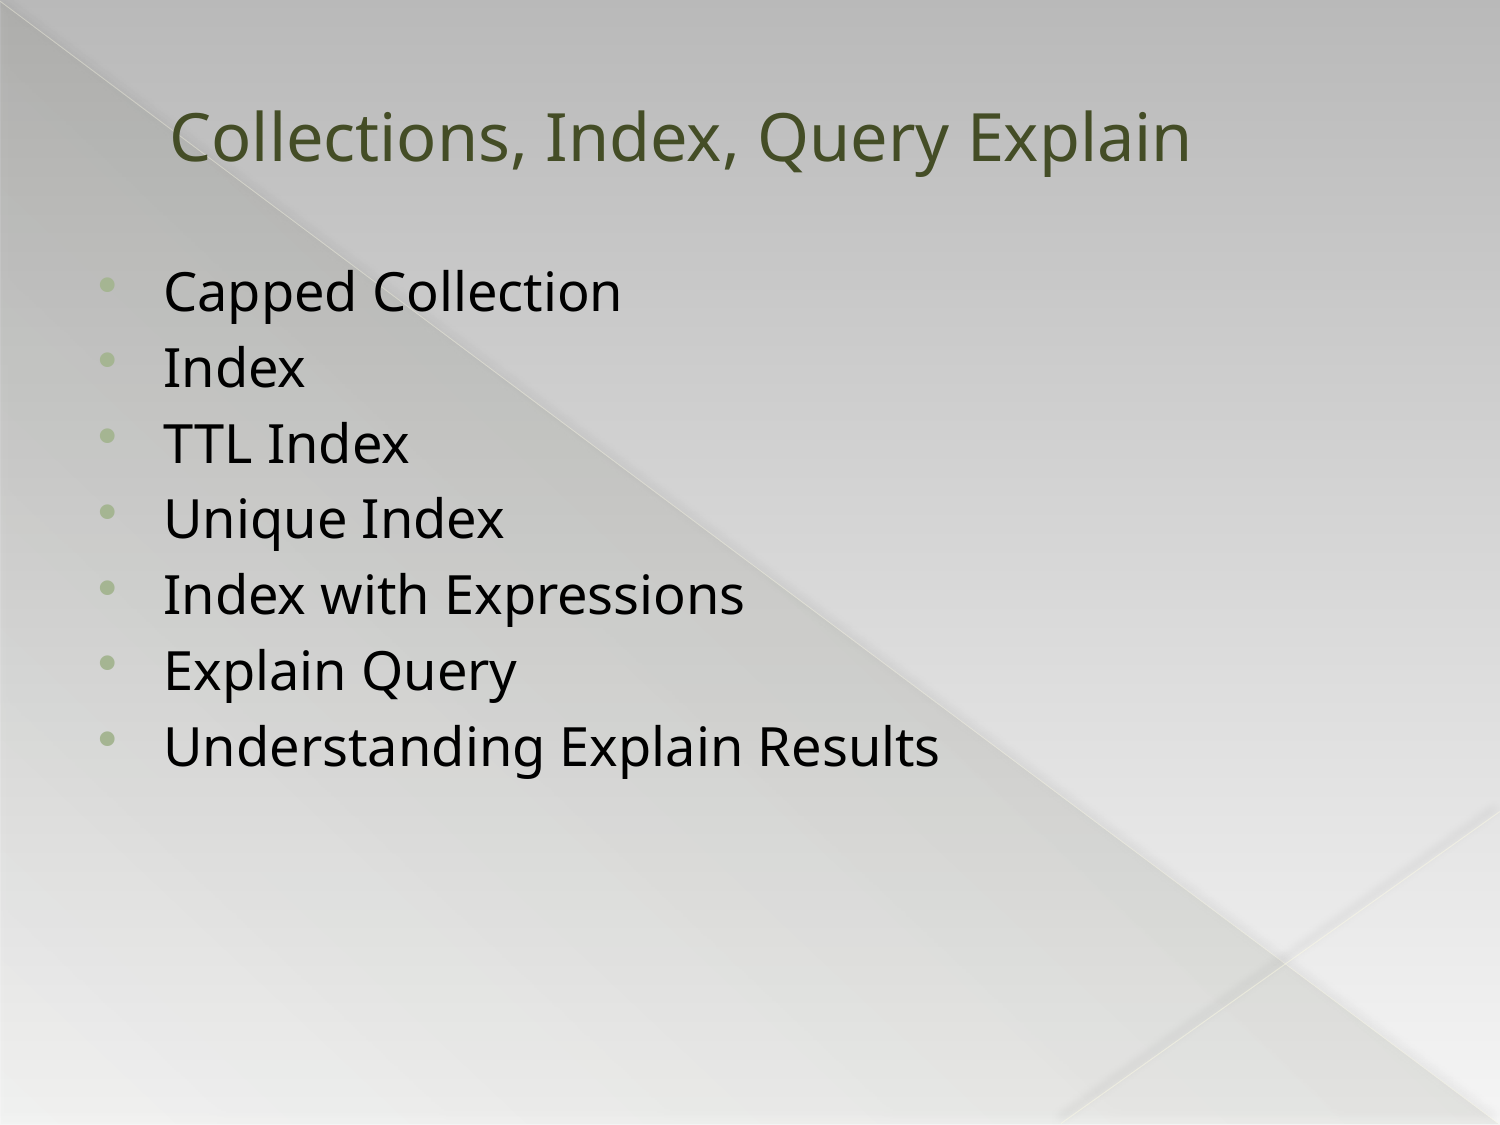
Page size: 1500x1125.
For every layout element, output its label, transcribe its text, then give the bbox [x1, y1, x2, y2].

list Capped Collection Index TTL Index Unique Index Index with Expressions Explain Query Understanding Explain Results [75, 249, 1425, 1013]
title Collections, Index, Query Explain [75, 43, 1425, 225]
